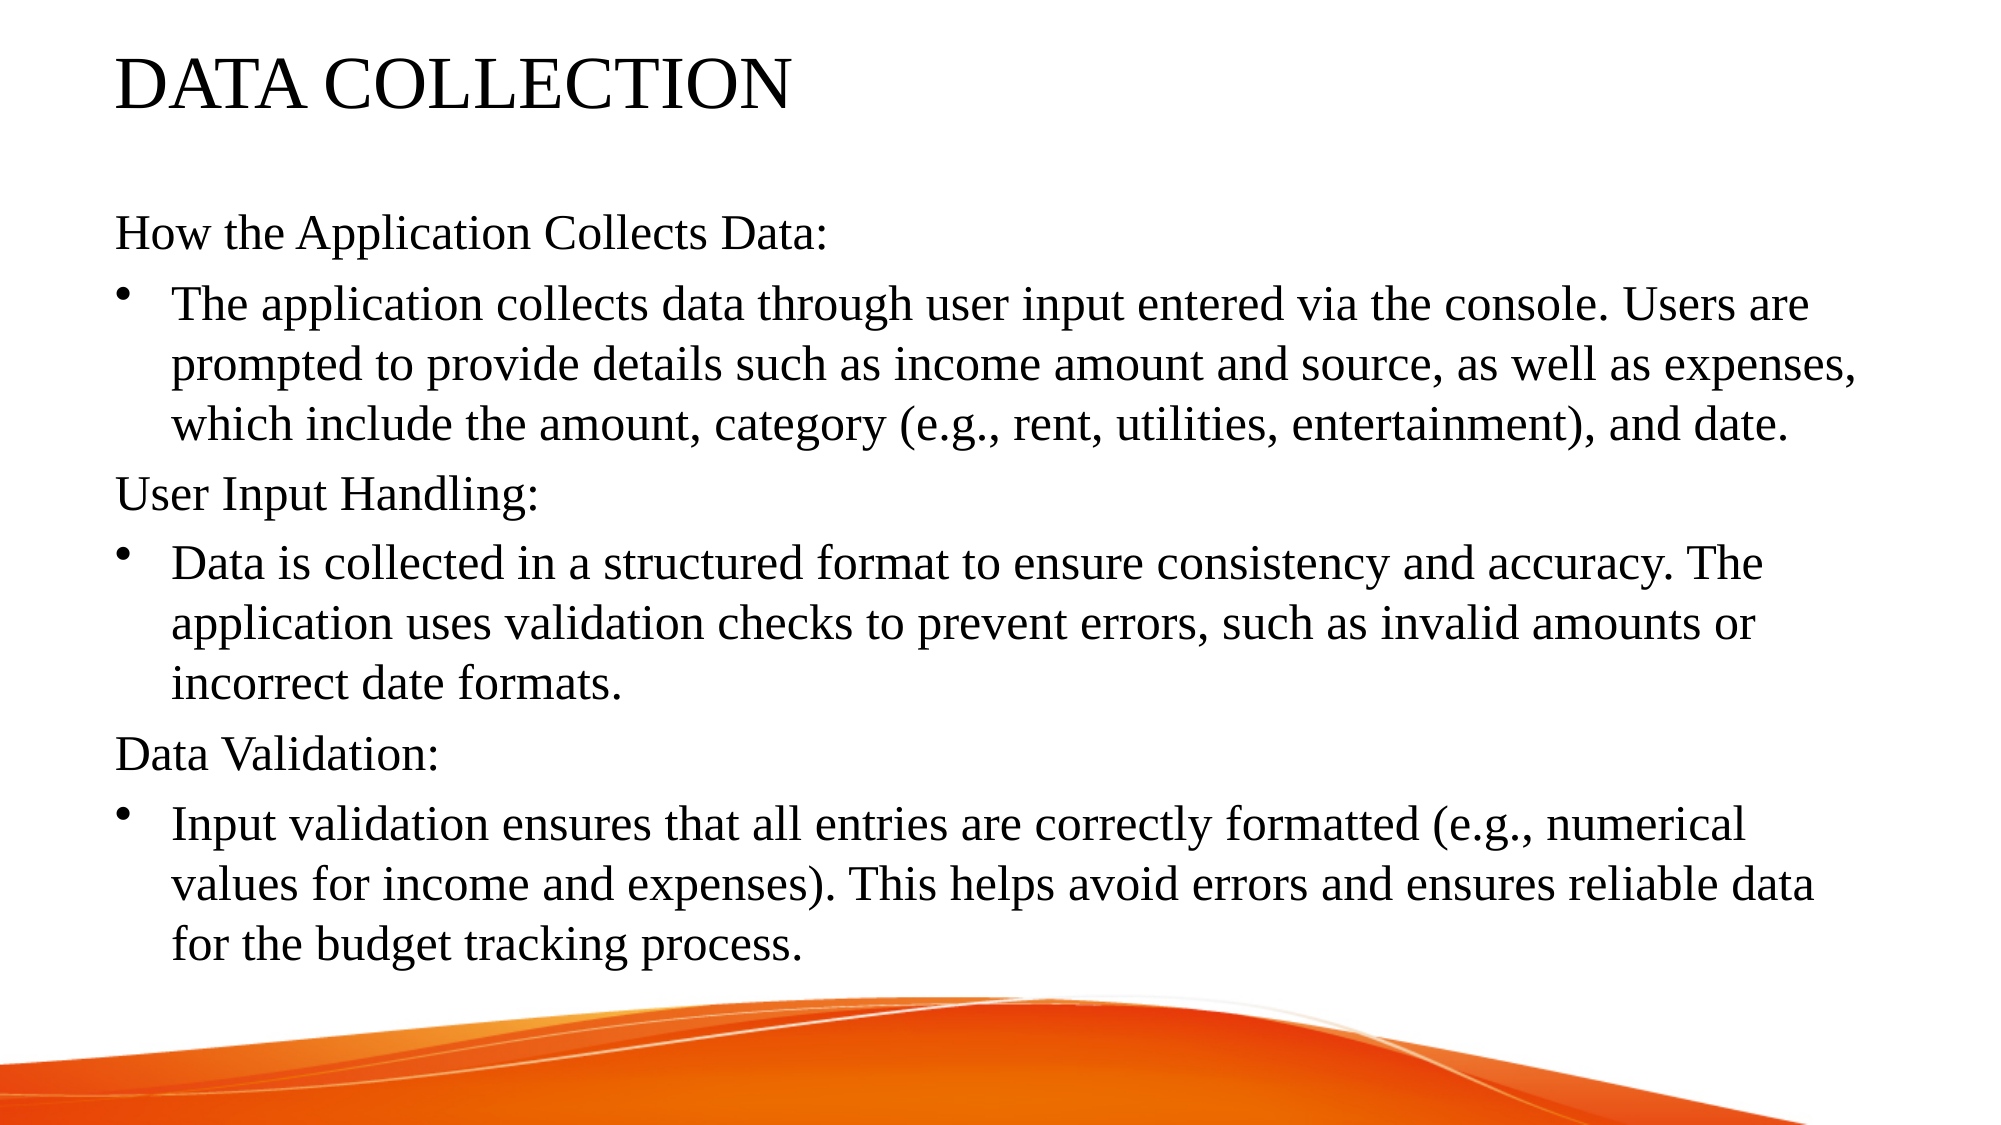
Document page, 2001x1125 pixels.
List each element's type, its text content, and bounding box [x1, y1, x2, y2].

title DATA COLLECTION [99, 30, 1901, 127]
picture [0, 0, 2000, 1125]
list How the Application Collects Data: The application collects data through user input entered via the console. Users are prompted to provide details such as income amount and source, as well as expenses, which include the amount, category (e.g., rent, utilities, entertainment), and date. User Input Handling: Data is collected in a structured format to ensure consistency and accuracy. The application uses validation checks to prevent errors, such as invalid amounts or incorrect date formats. Data Validation: Input validation ensures that all entries are correctly formatted (e.g., numerical values for income and expenses). This helps avoid errors and ensures reliable data for the budget tracking process. [99, 192, 1901, 1006]
